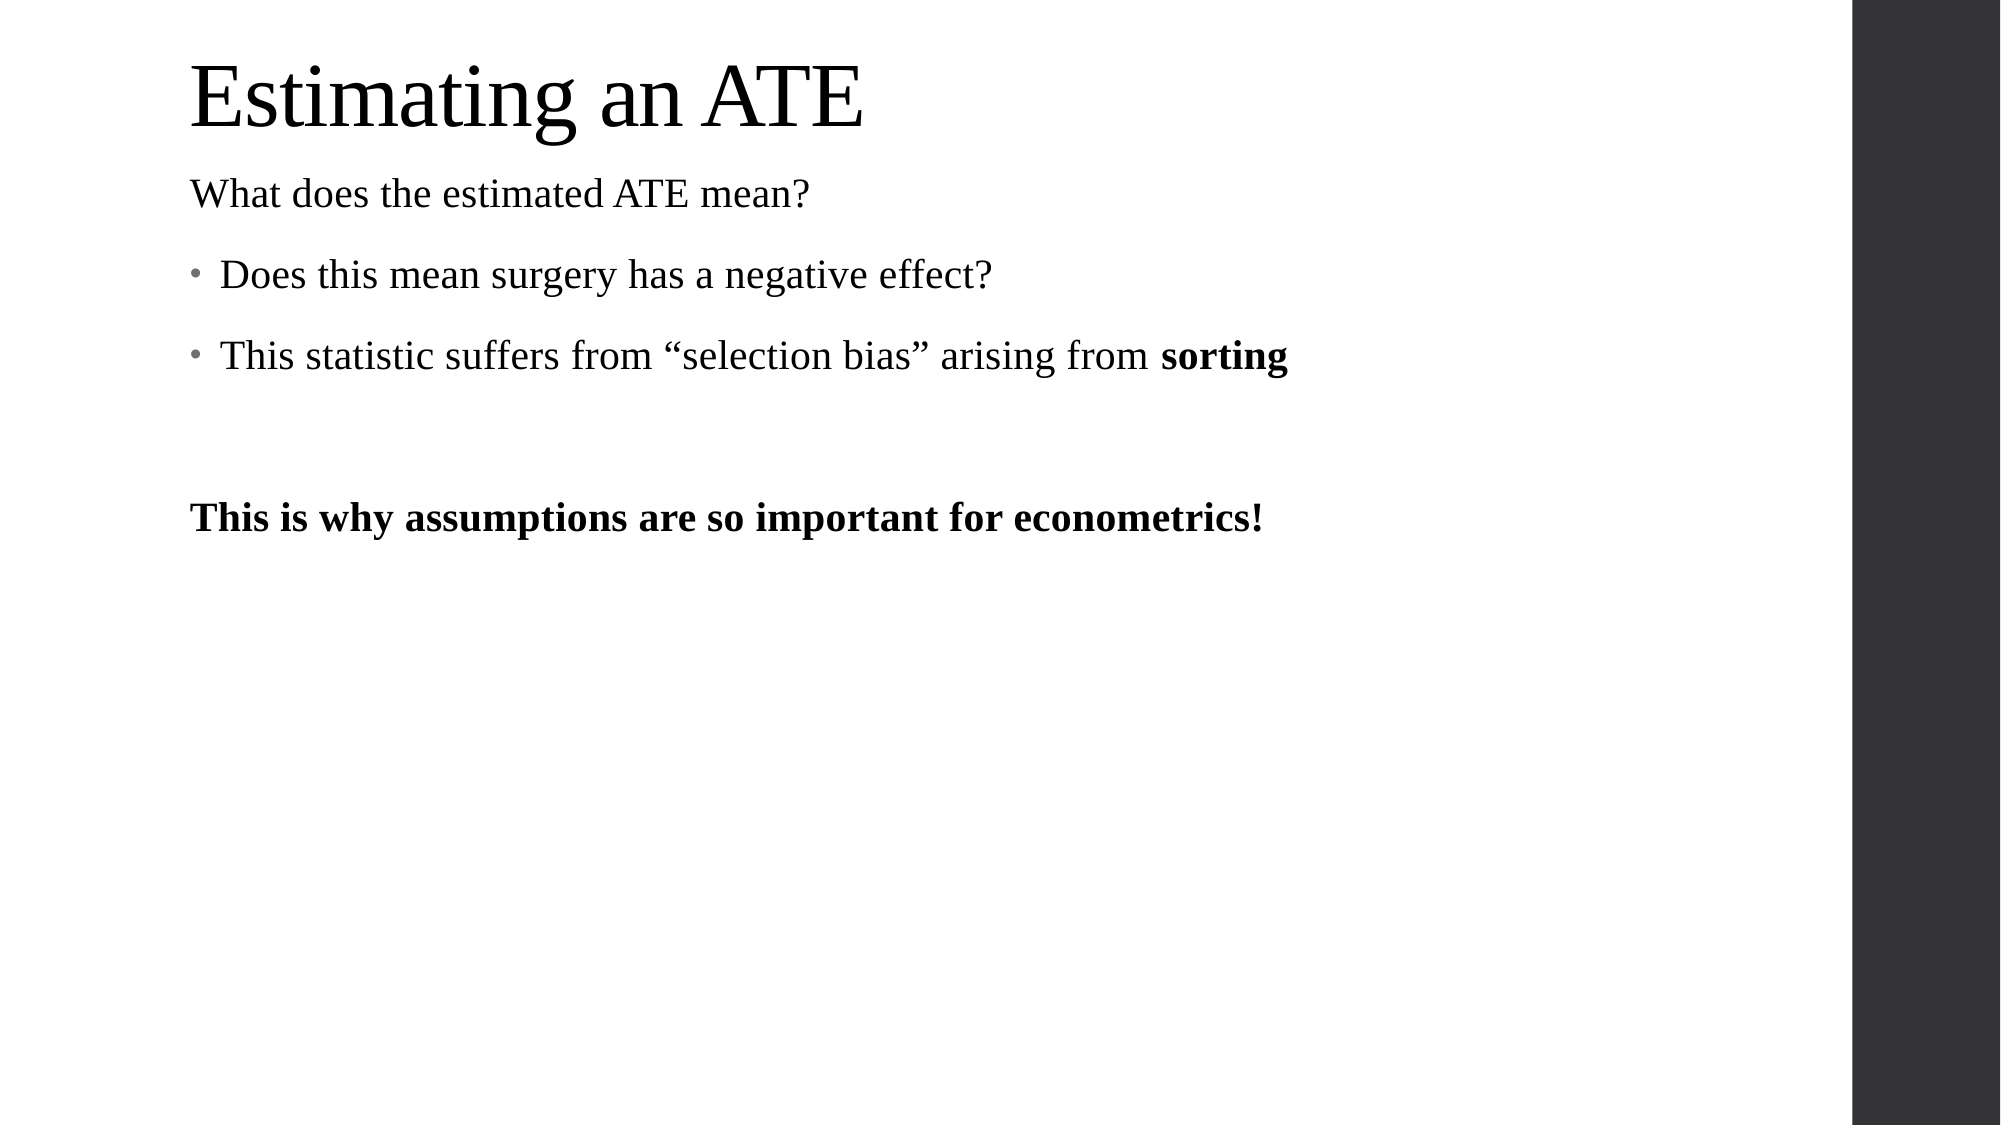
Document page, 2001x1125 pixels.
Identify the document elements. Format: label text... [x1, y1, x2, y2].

title Estimating an ATE [174, 38, 1500, 154]
list What does the estimated ATE mean? Does this mean surgery has a negative effect? This statistic suffers from “selection bias” arising from sorting This is why assumptions are so important for econometrics! [174, 162, 1550, 1088]
